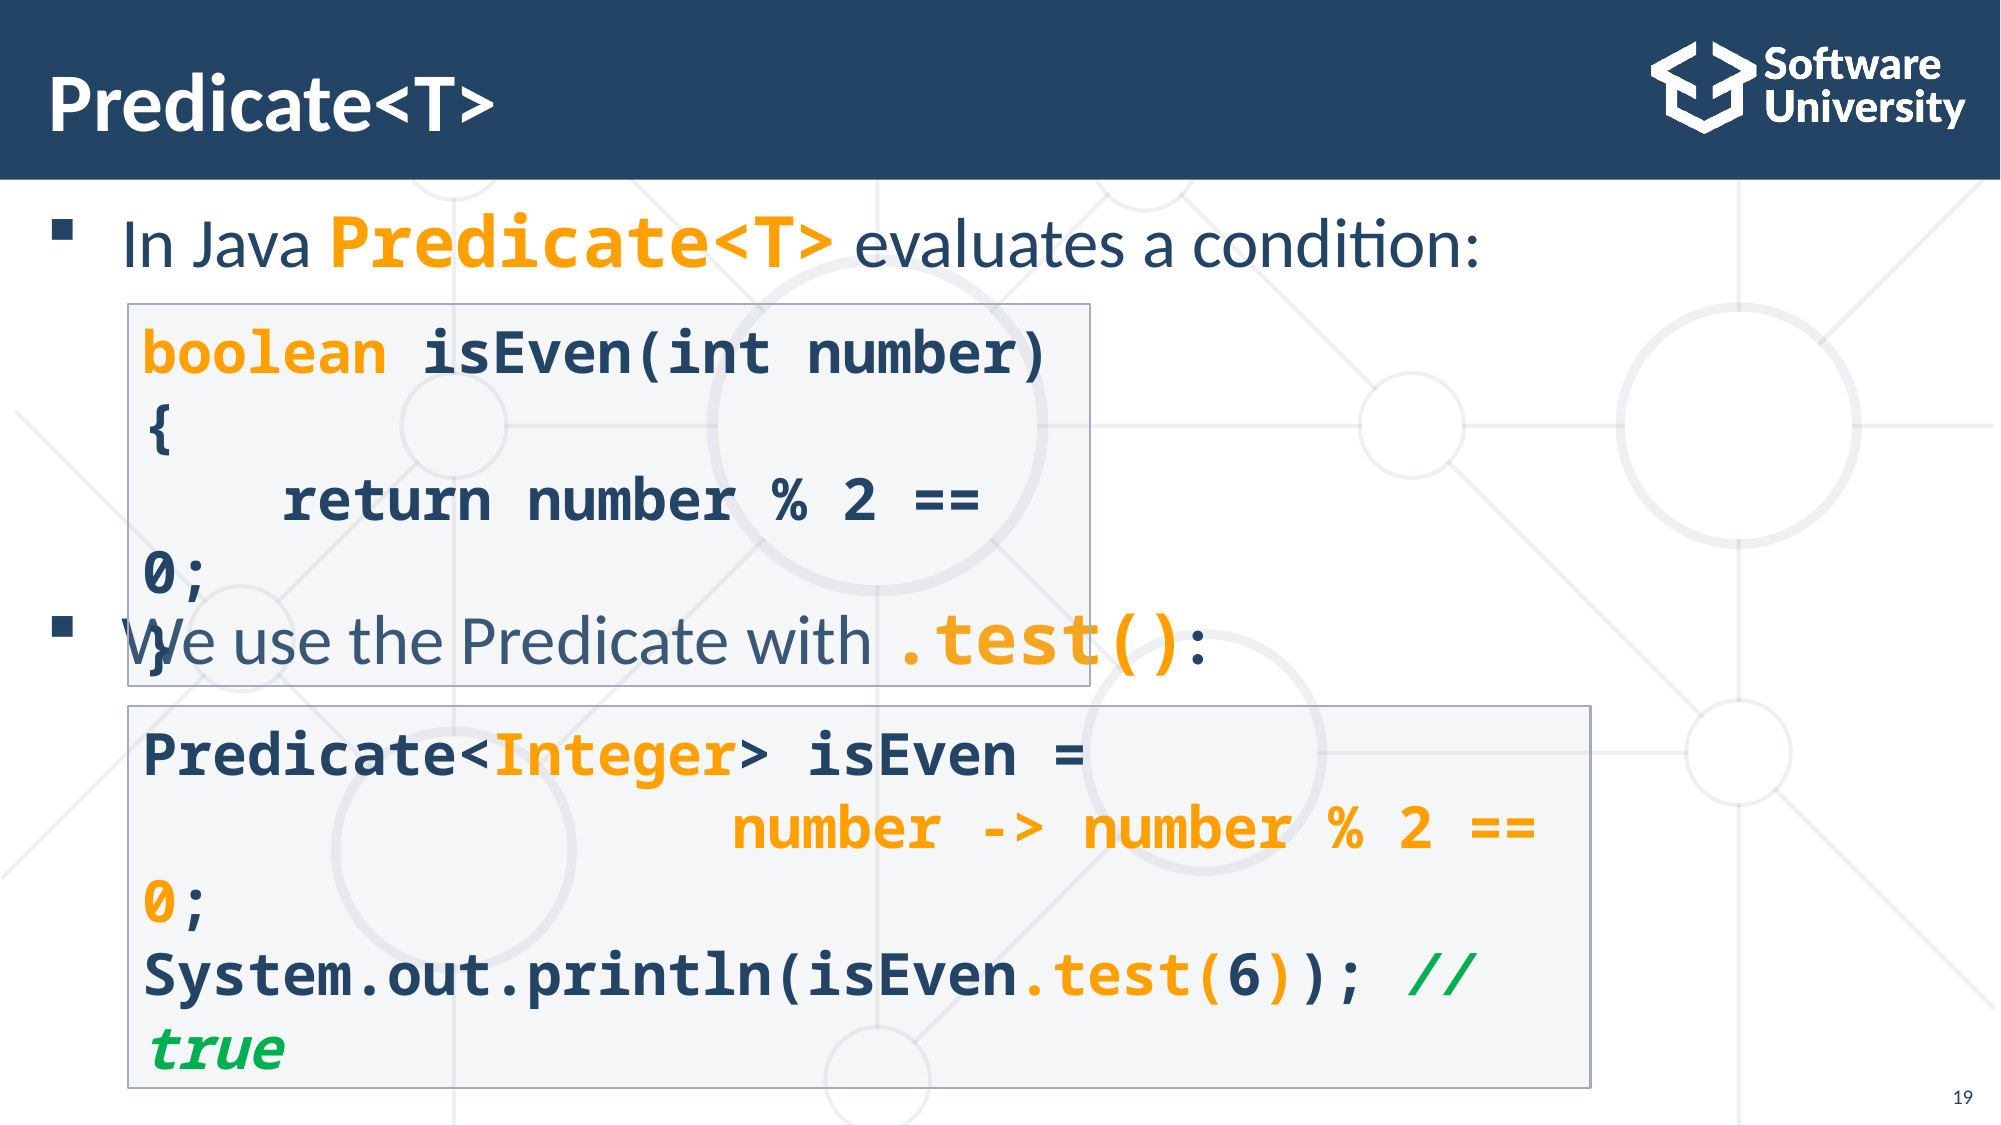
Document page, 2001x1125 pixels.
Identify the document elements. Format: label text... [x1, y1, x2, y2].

picture [1651, 41, 1966, 134]
text_box In Java Predicate<T> evaluates a condition: We use the Predicate with .test(): [31, 188, 1968, 1103]
title Predicate<T> [31, 6, 1603, 189]
text_box Predicate<Integer> isEven = number -> number % 2 == 0; System.out.println(isEven.test(6)); // true [128, 706, 1591, 1089]
text_box boolean isEven(int number) { return number % 2 == 0; } [127, 304, 1091, 687]
slide_number 19 [1927, 1067, 1989, 1117]
